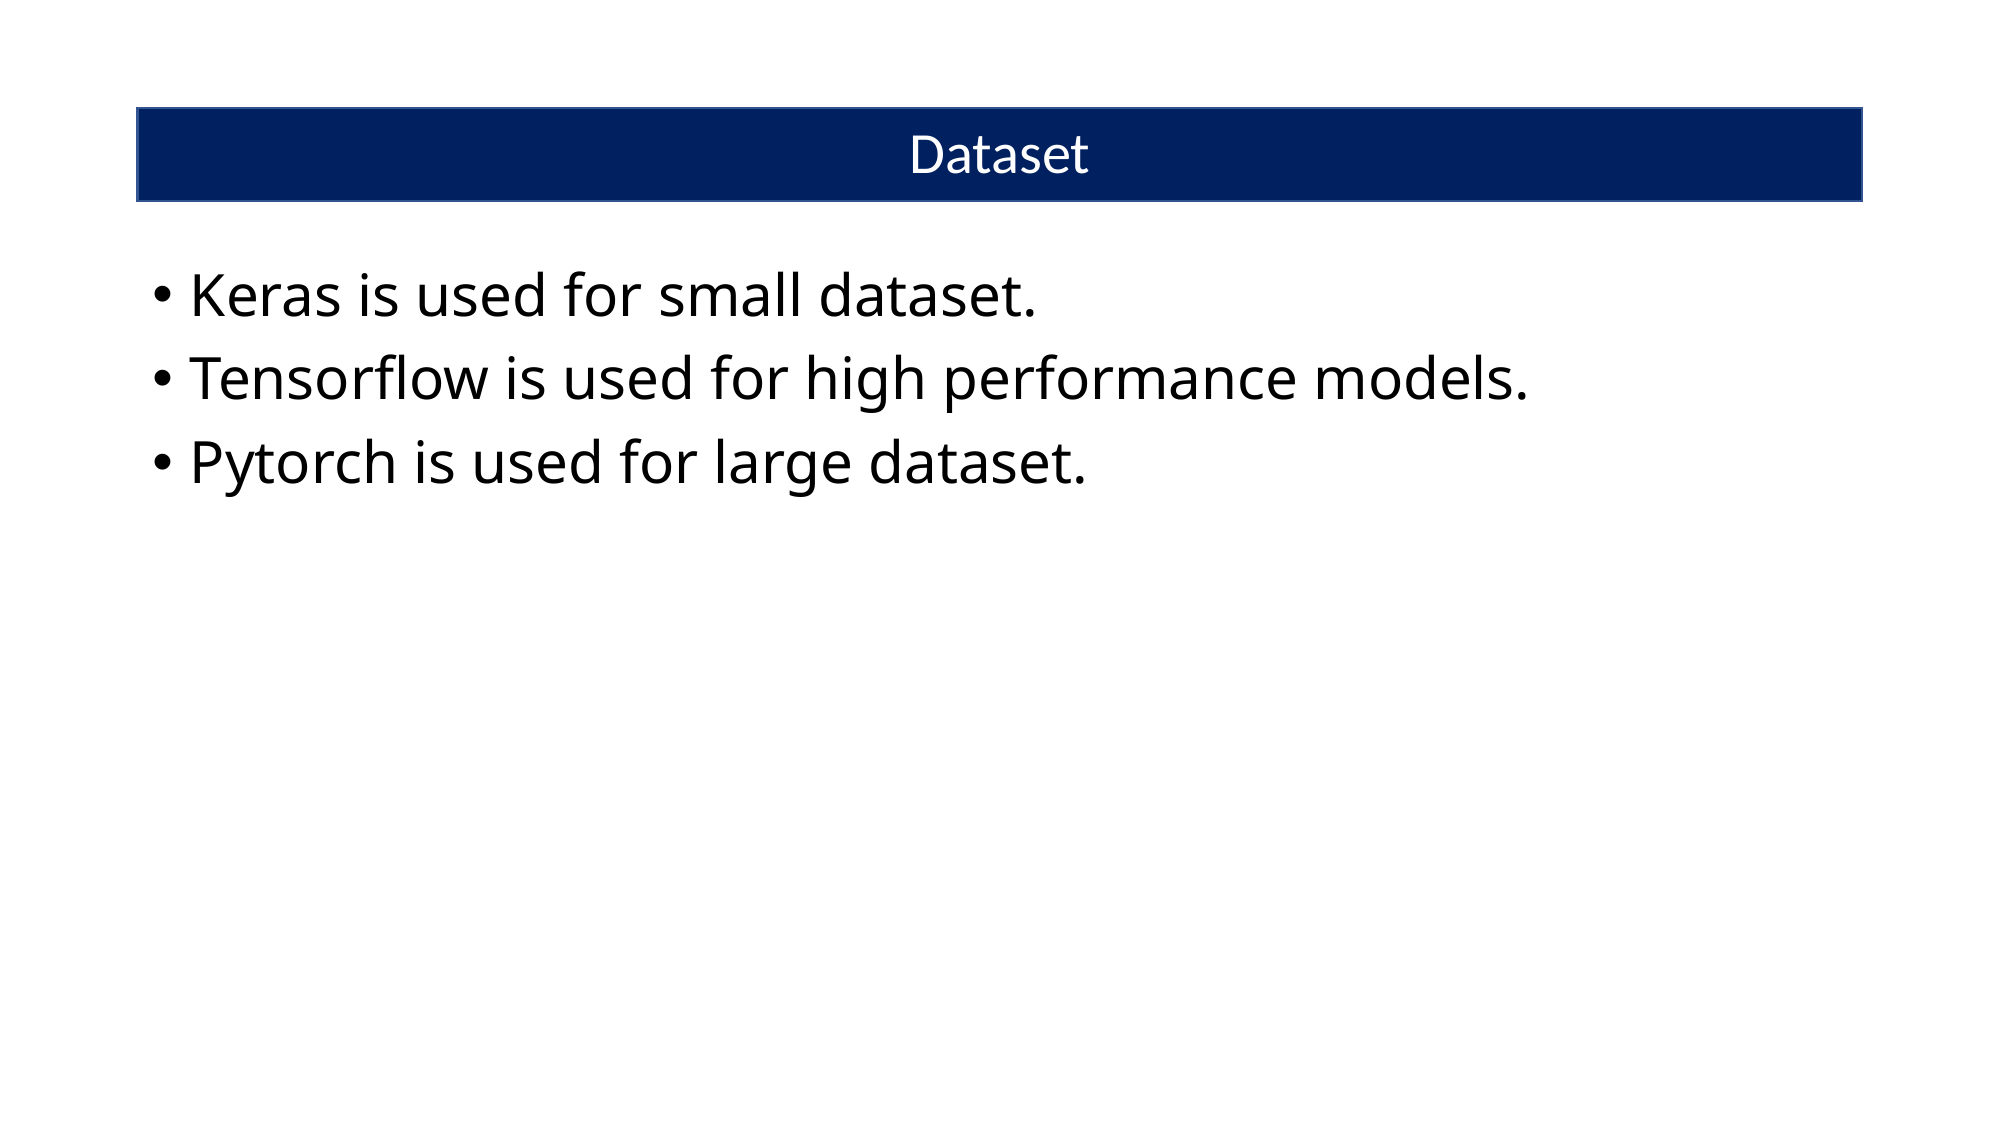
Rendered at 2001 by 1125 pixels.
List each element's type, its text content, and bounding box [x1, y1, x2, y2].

title Dataset [136, 107, 1863, 202]
list Keras is used for small dataset. Tensorflow is used for high performance models. Pytorch is used for large dataset. [137, 258, 1863, 1037]
